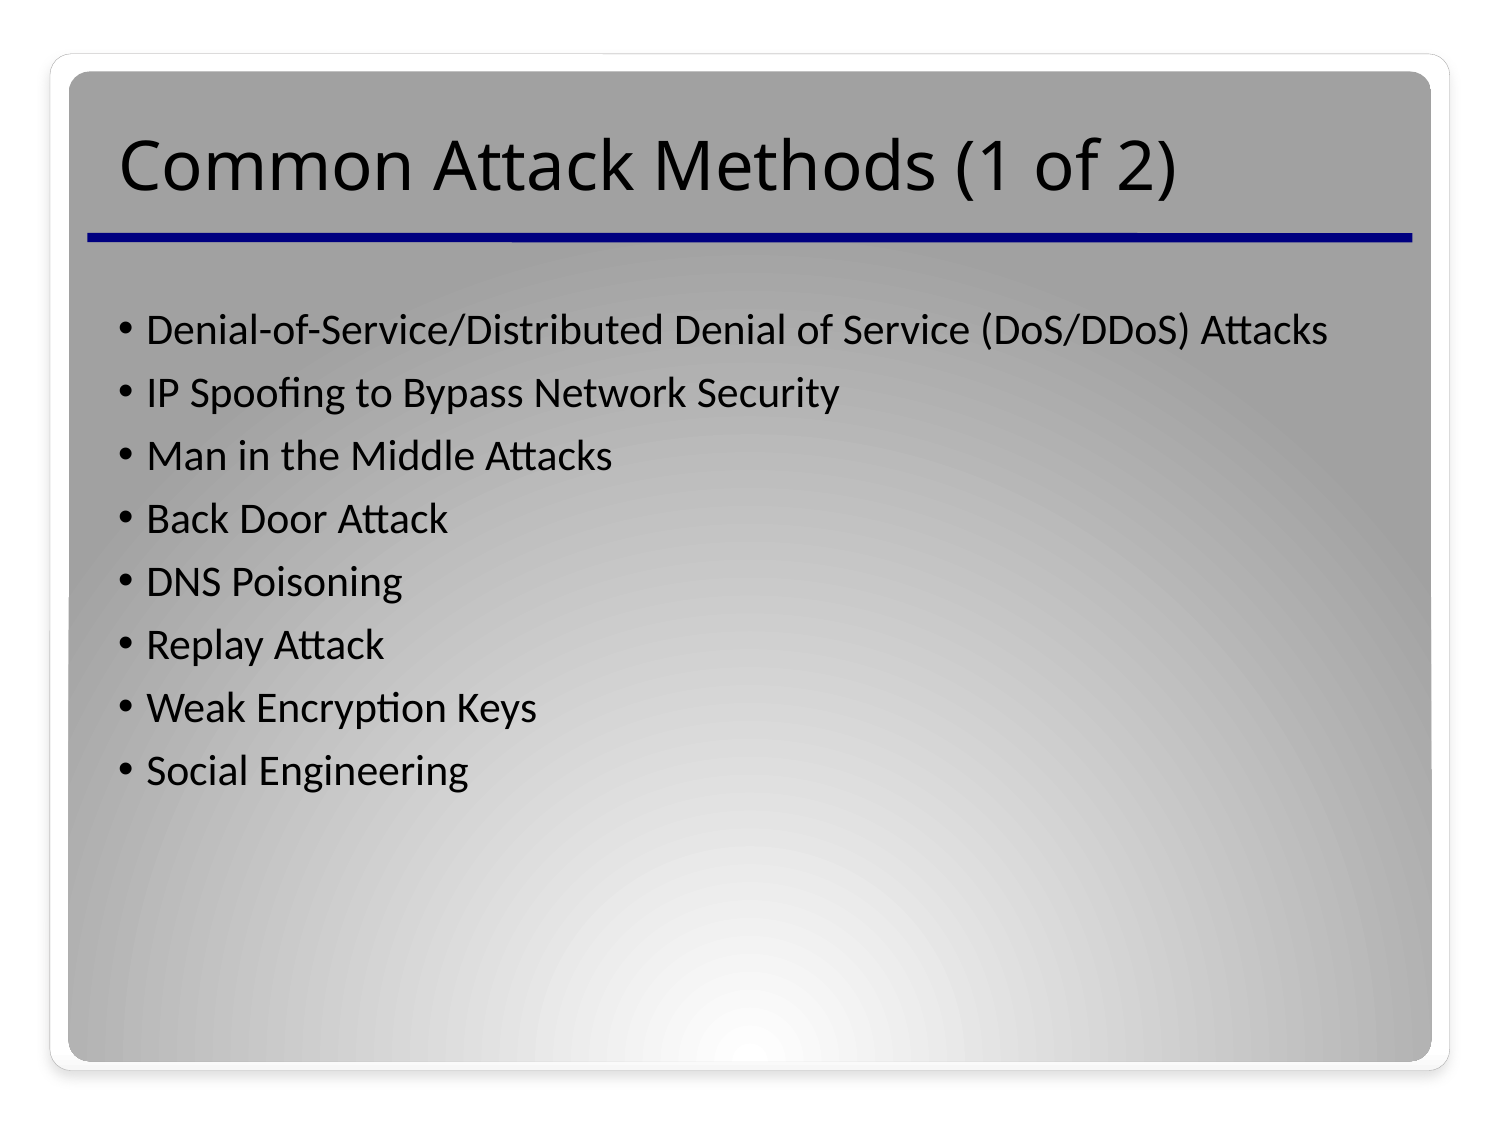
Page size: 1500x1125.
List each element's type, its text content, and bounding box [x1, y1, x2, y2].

list Denial-of-Service/Distributed Denial of Service (DoS/DDoS) Attacks IP Spoofing to Bypass Network Security Man in the Middle Attacks Back Door Attack DNS Poisoning Replay Attack Weak Encryption Keys Social Engineering [103, 299, 1397, 1014]
title Common Attack Methods (1 of 2) [103, 59, 1397, 278]
